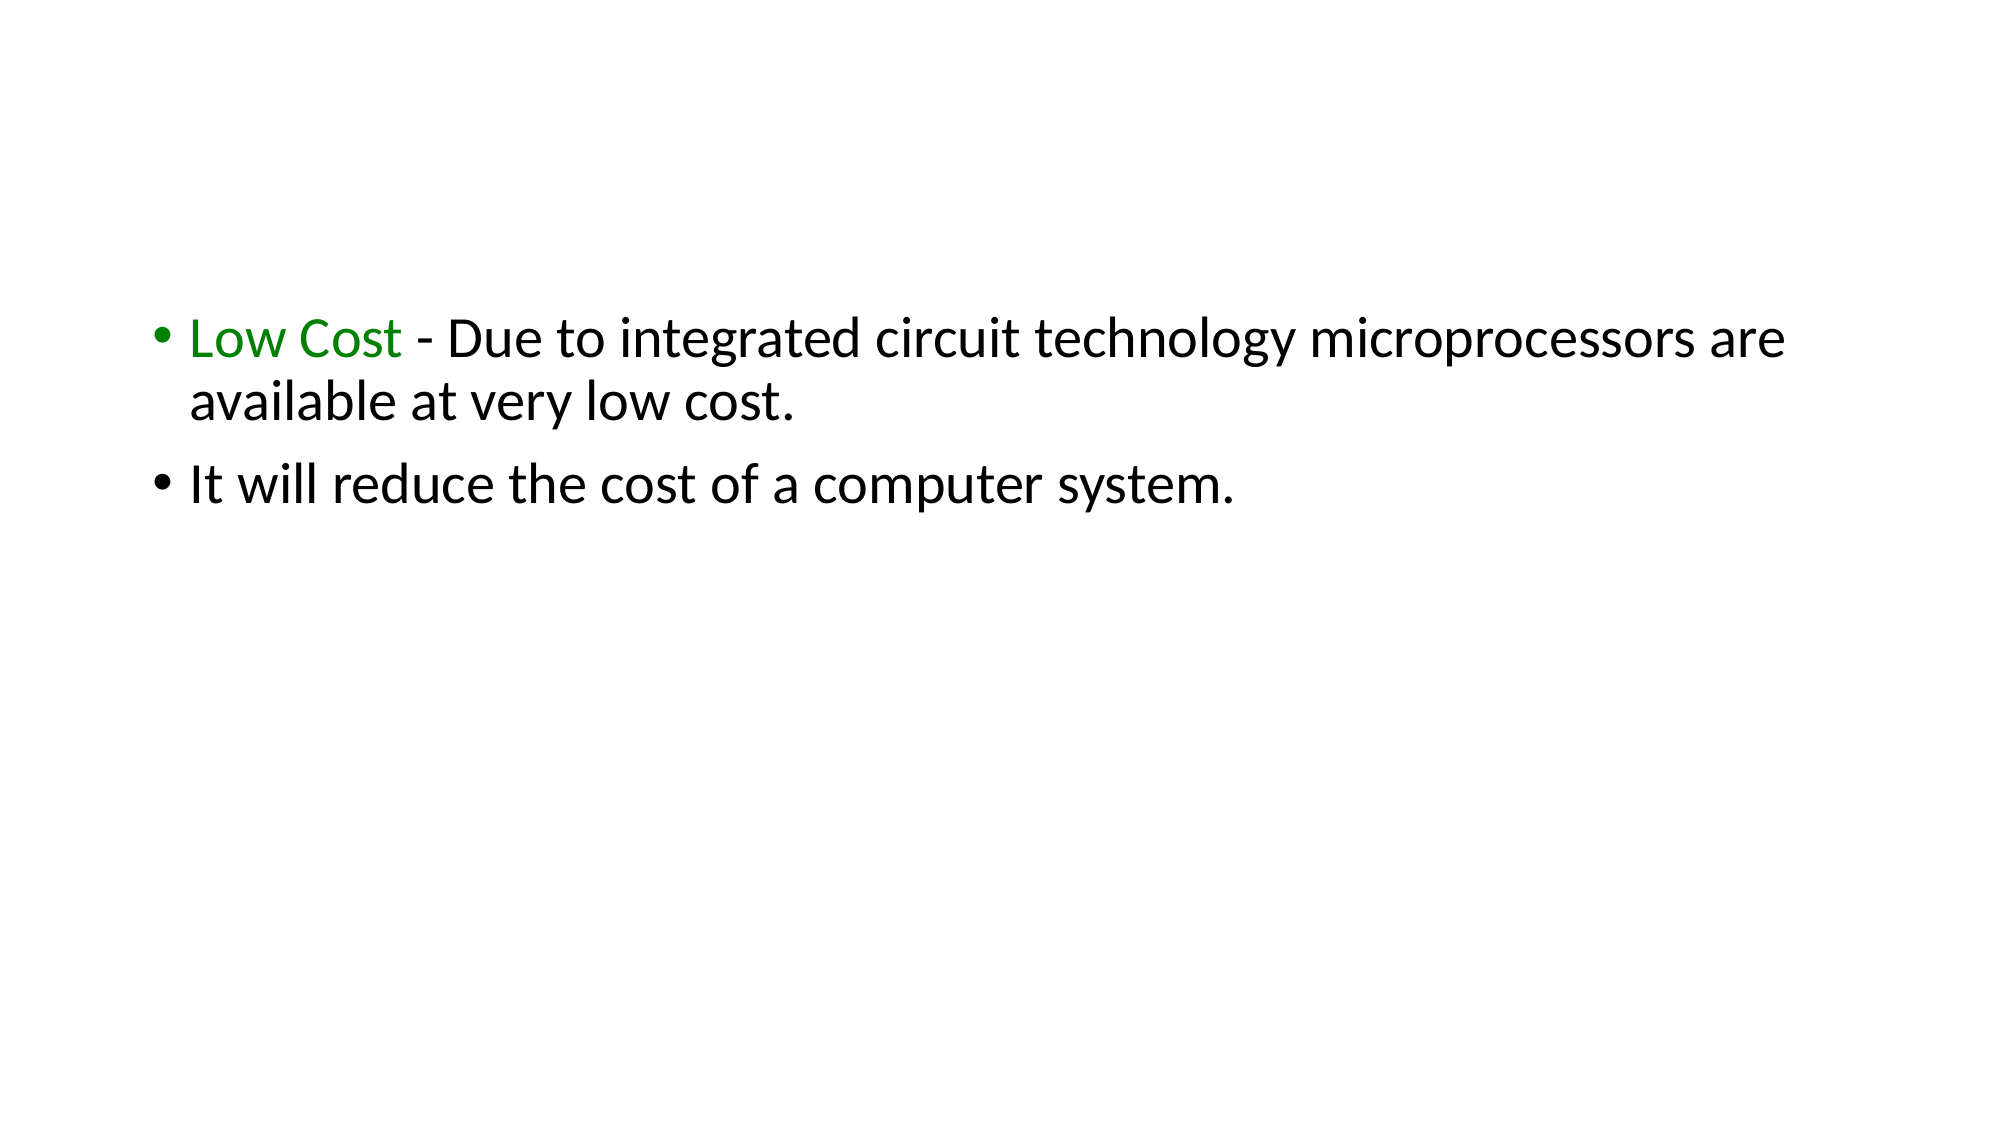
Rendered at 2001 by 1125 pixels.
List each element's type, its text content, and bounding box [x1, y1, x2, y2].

list Low Cost - Due to integrated circuit technology microprocessors are available at very low cost. It will reduce the cost of a computer system. [137, 299, 1863, 1014]
